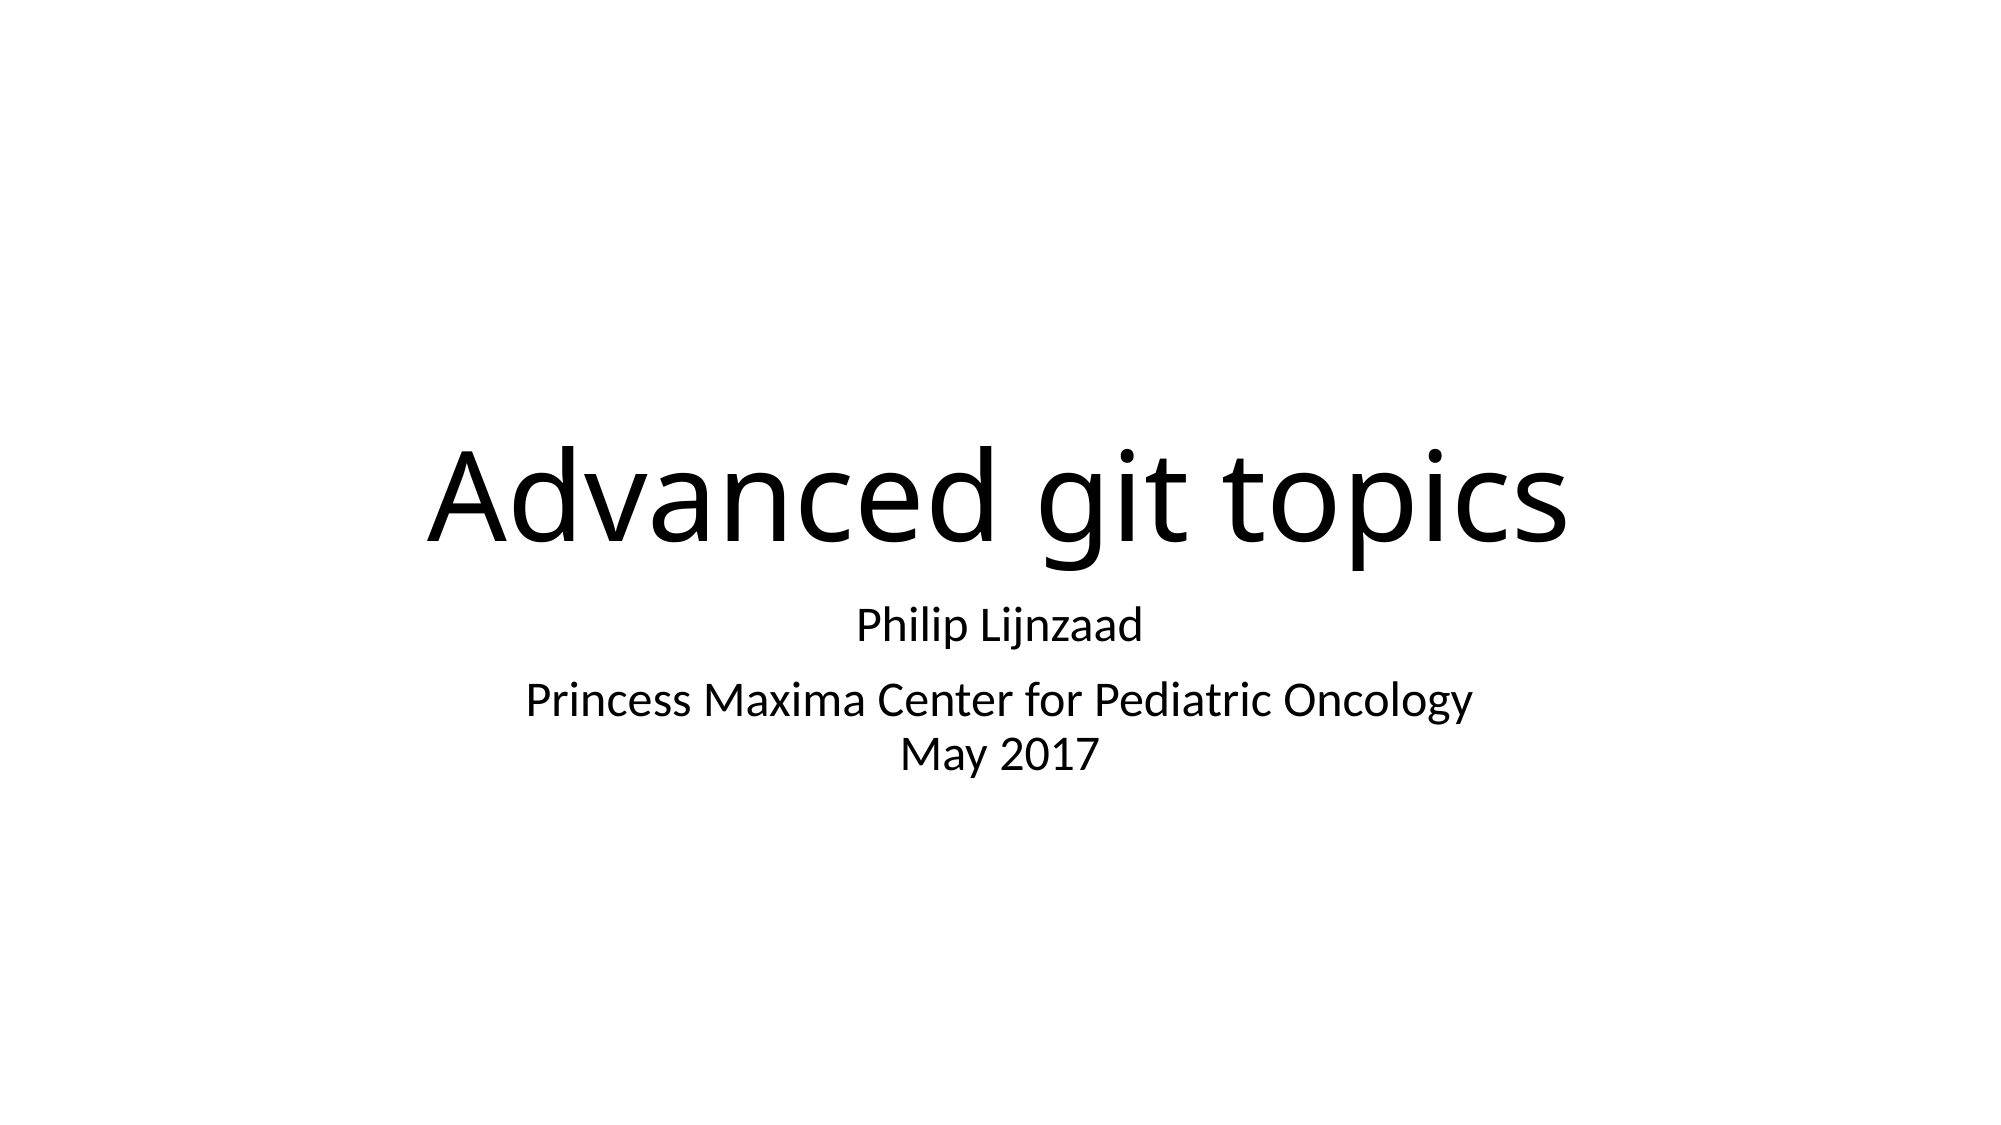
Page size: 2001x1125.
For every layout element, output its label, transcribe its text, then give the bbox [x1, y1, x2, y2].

subtitle Philip Lijnzaad Princess Maxima Center for Pediatric Oncology May 2017 [249, 590, 1750, 863]
title Advanced git topics [249, 184, 1750, 576]
